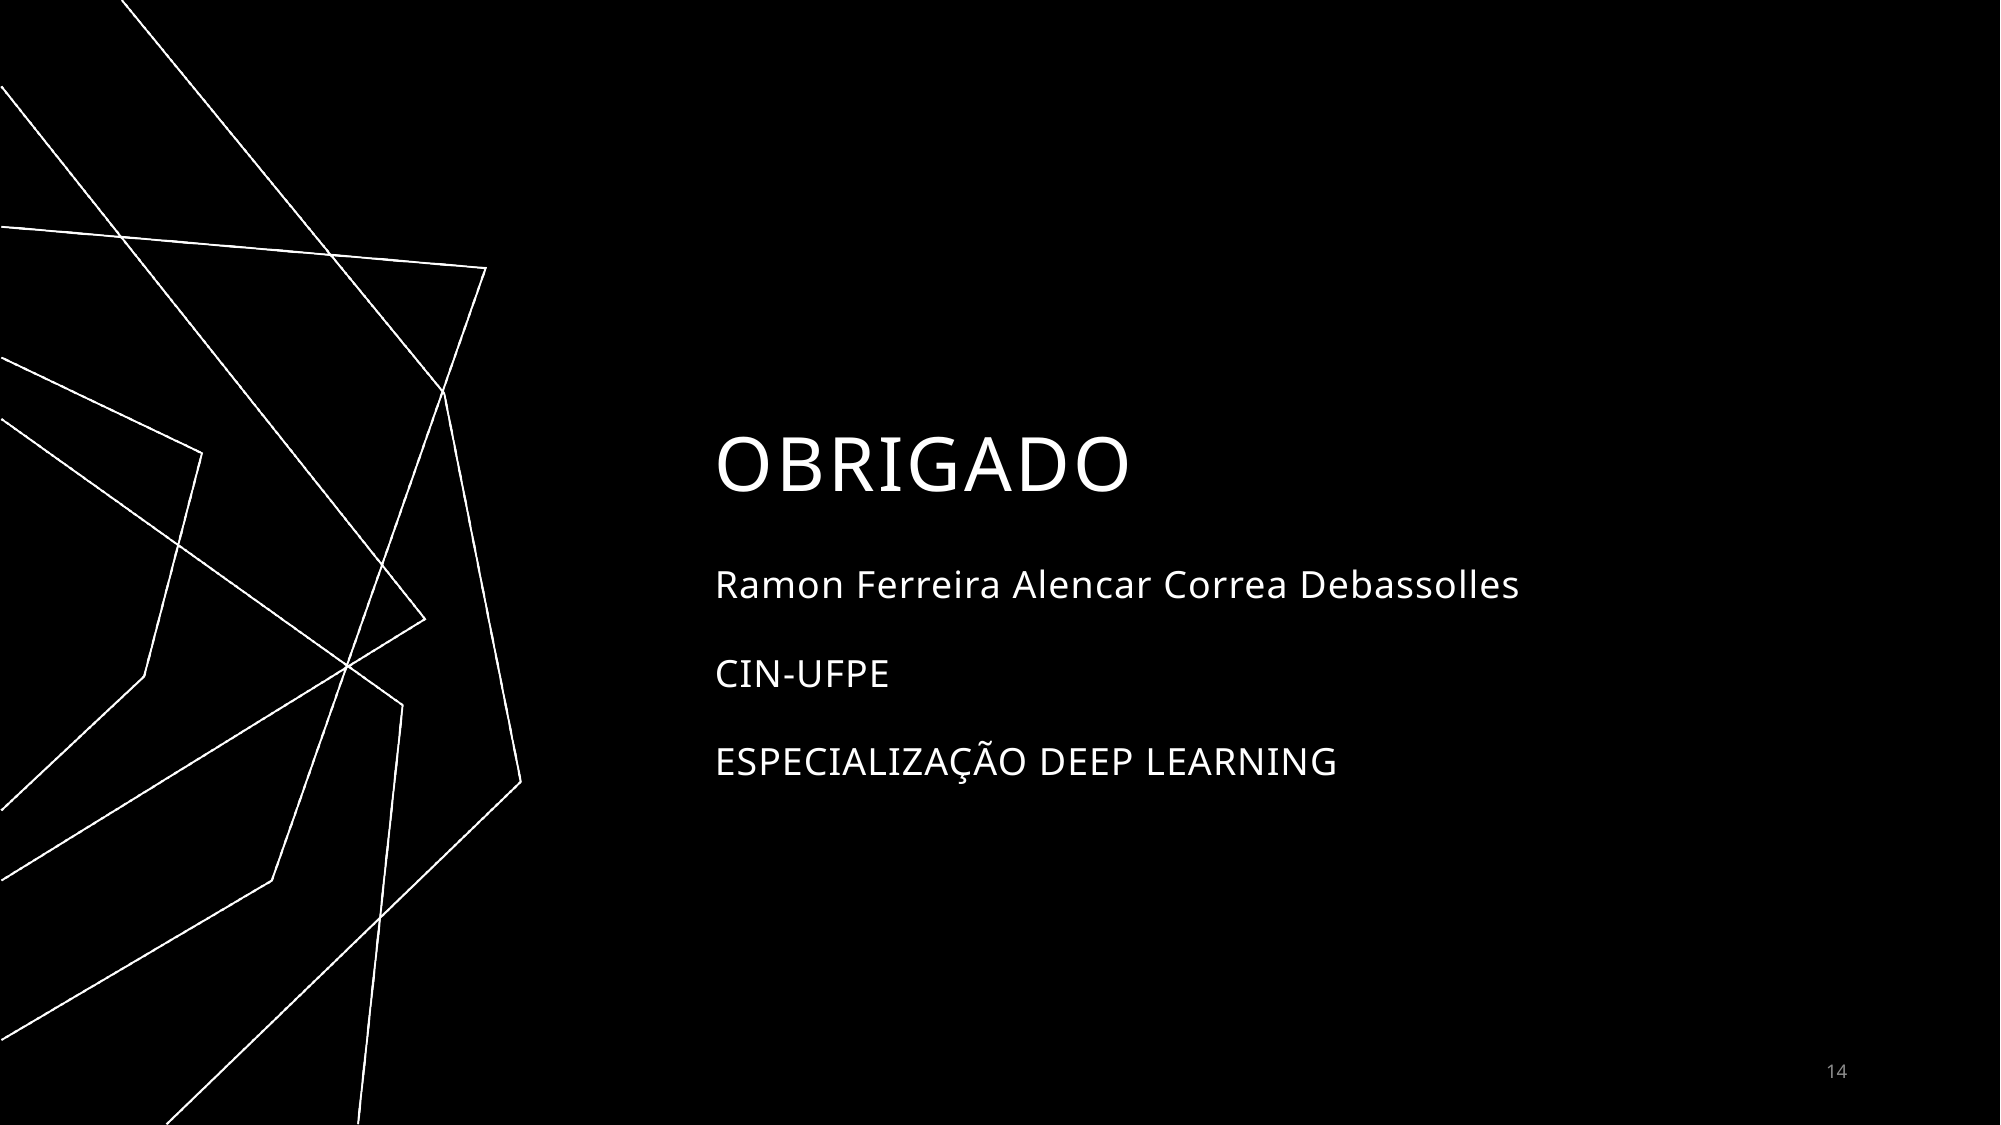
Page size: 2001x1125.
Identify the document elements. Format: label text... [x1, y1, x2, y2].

picture [0, 0, 522, 1125]
subtitle Ramon Ferreira Alencar Correa Debassolles CIN-UFPE ESPECIALIZAÇÃO DEEP LEARNING [699, 531, 1594, 999]
slide_number 14 [1571, 1042, 1863, 1103]
title obrigado [699, 265, 1386, 516]
